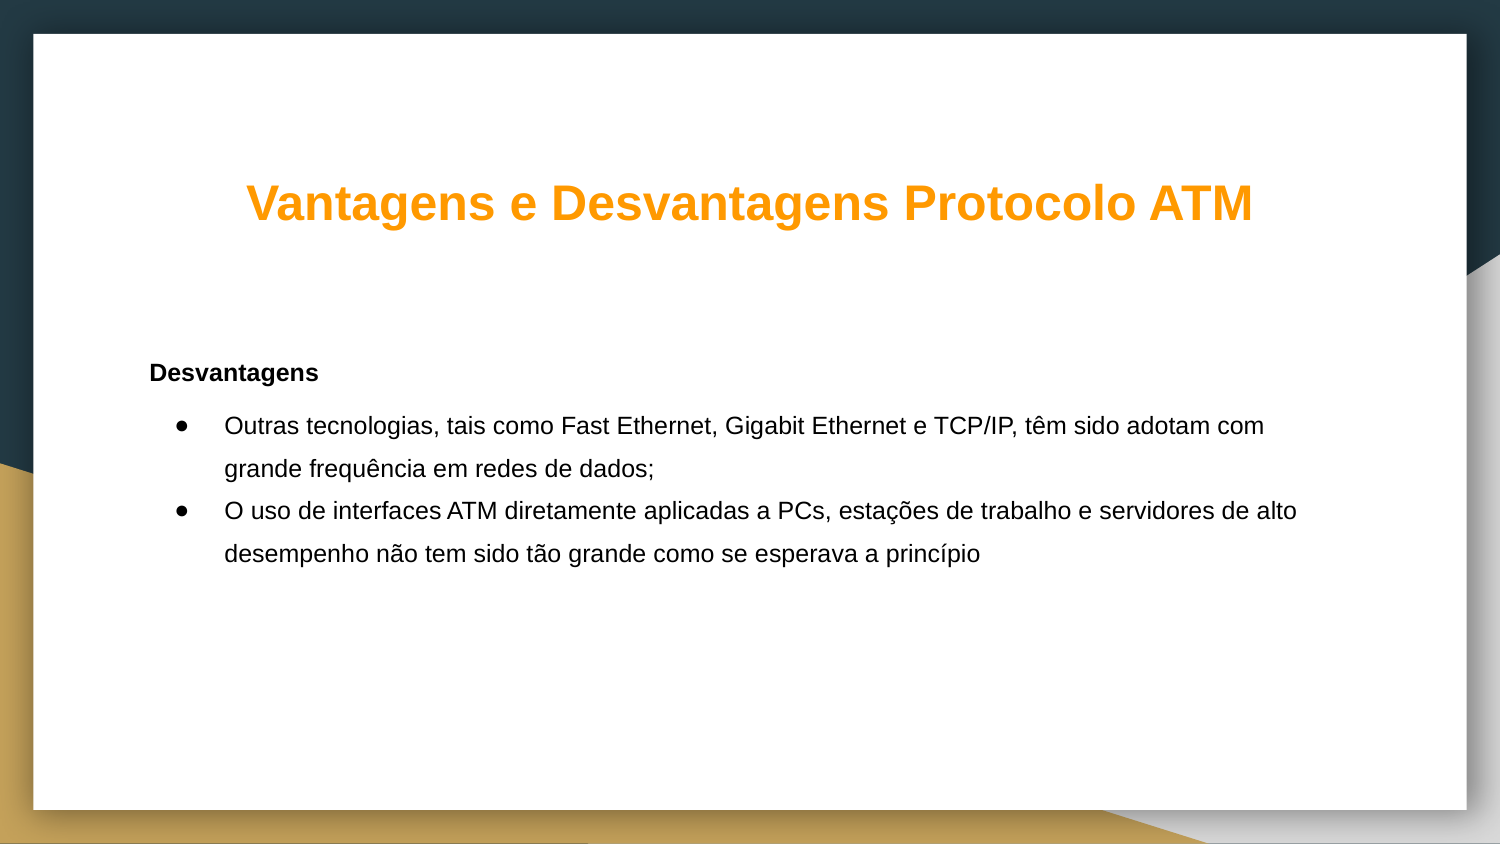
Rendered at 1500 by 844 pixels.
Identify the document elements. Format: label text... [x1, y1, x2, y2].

list Desvantagens Outras tecnologias, tais como Fast Ethernet, Gigabit Ethernet e TCP/IP, têm sido adotam com grande frequência em redes de dados; O uso de interfaces ATM diretamente aplicadas a PCs, estações de trabalho e servidores de alto desempenho não tem sido tão grande como se esperava a princípio [134, 329, 1366, 731]
title Vantagens e Desvantagens Protocolo ATM [134, 138, 1366, 296]
